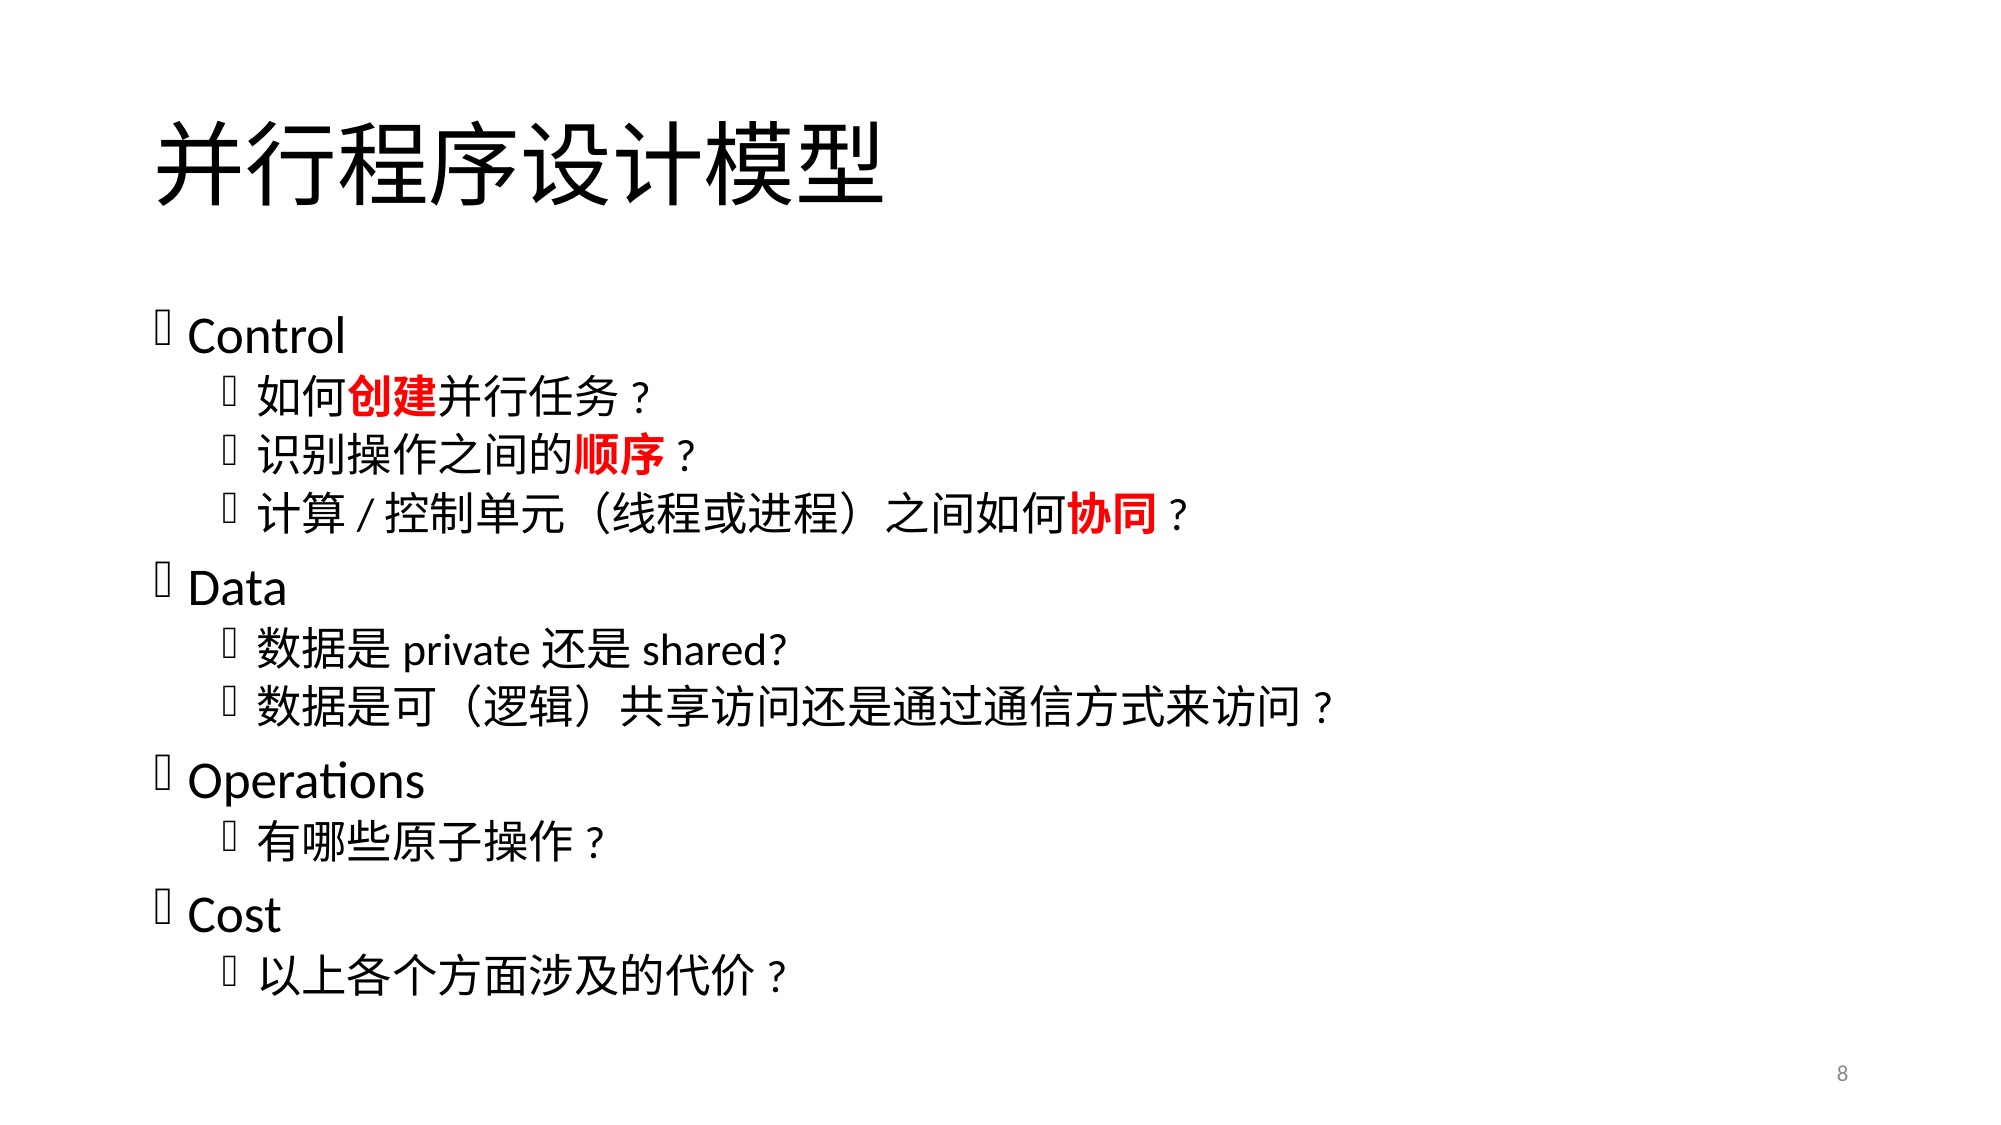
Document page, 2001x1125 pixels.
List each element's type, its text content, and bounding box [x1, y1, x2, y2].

slide_number 8 [1413, 1042, 1864, 1103]
list Control 如何创建并行任务? 识别操作之间的顺序? 计算/控制单元（线程或进程）之间如何协同? Data 数据是private还是shared? 数据是可（逻辑）共享访问还是通过通信方式来访问? Operations 有哪些原子操作? Cost 以上各个方面涉及的代价? [138, 299, 1864, 1014]
title 并行程序设计模型 [138, 60, 1864, 278]
